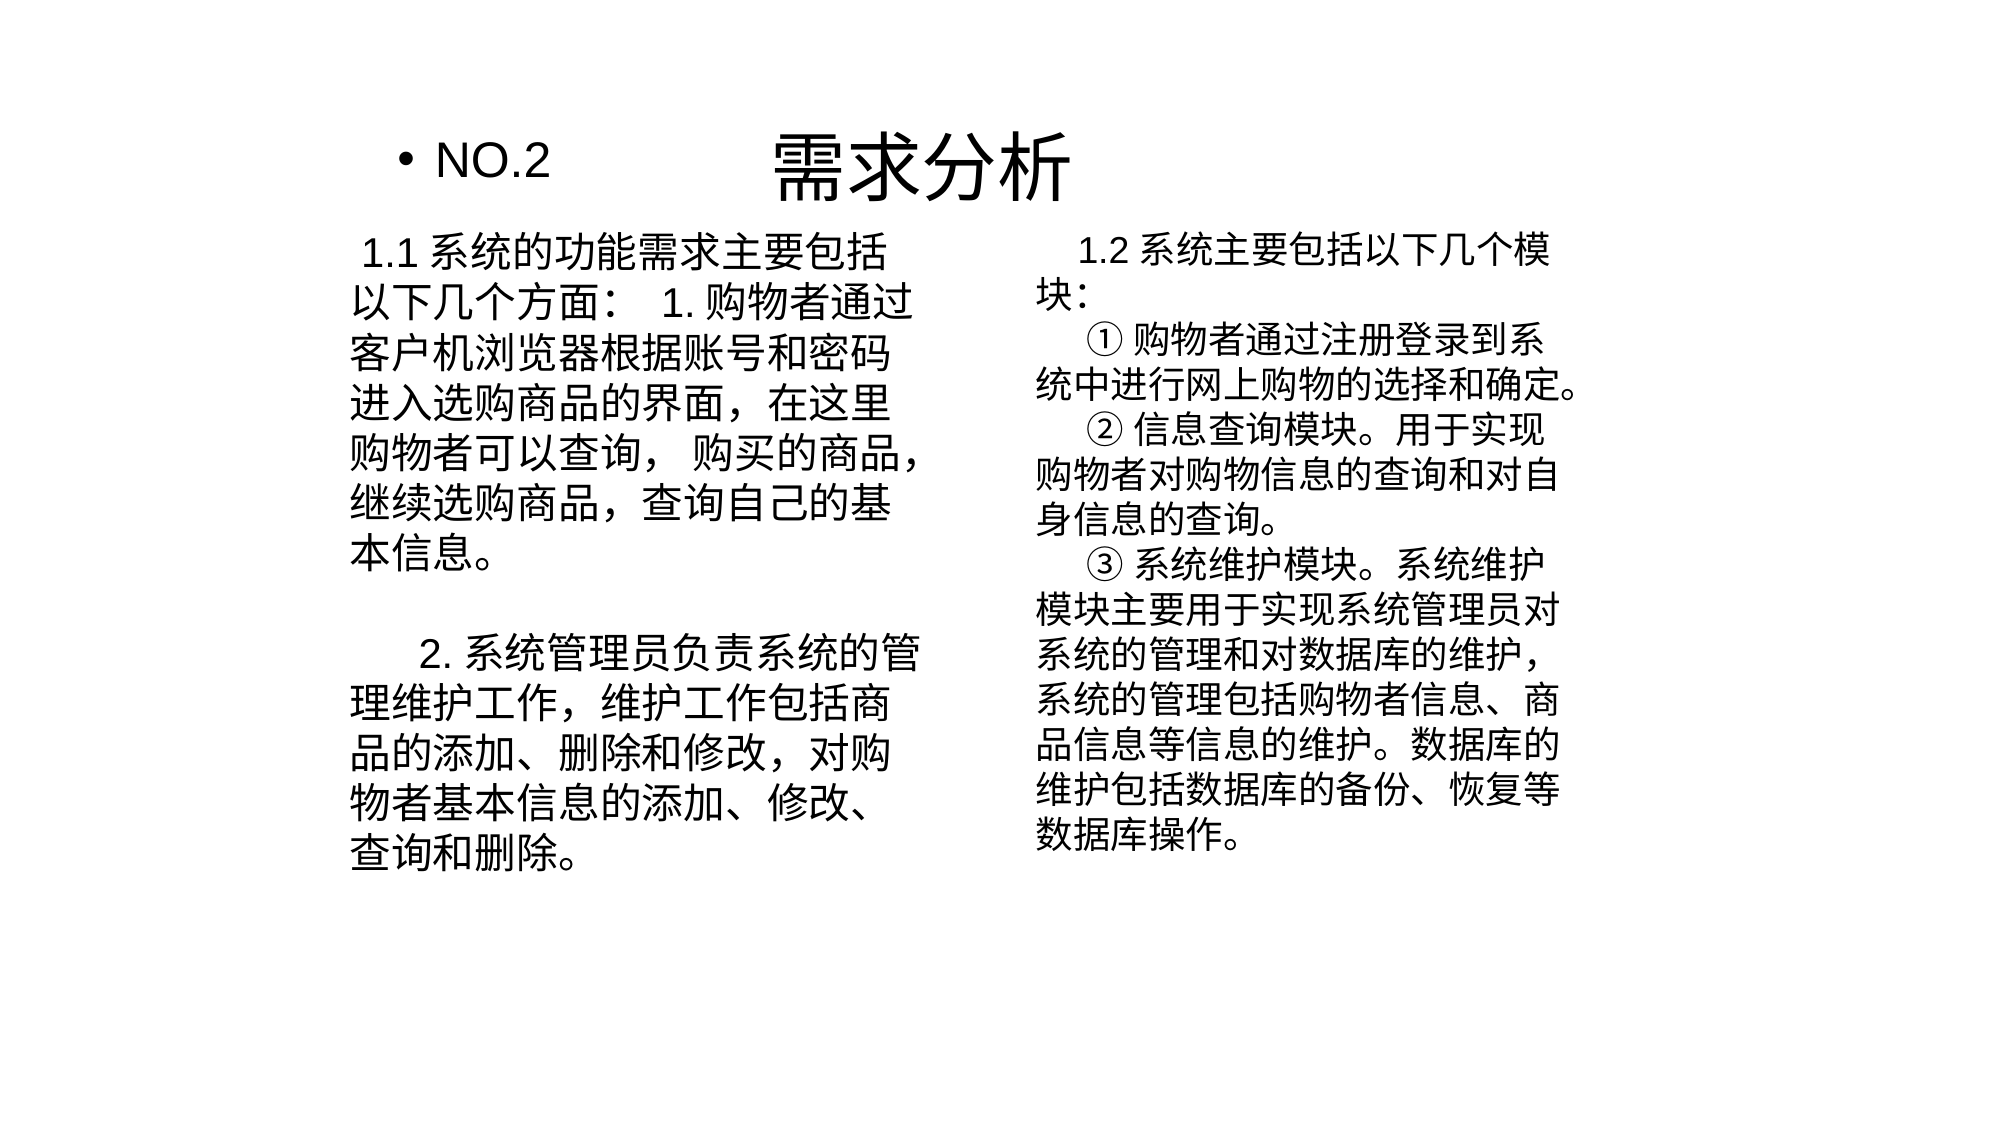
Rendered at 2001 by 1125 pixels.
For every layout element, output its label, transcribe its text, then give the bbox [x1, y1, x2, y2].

list NO.2 [382, 126, 755, 215]
title 需求分析 [755, 122, 1186, 219]
text_box 1.1系统的功能需求主要包括以下几个方面： 1.购物者通过客户机浏览器根据账号和密码进入选购商品的界面，在这里购物者可以查询， 购买的商品，继续选购商品，查询自己的基本信息。 2.系统管理员负责系统的管理维护工作，维护工作包括商品的添加、删除和修改，对购物者基本信息的添加、修改、查询和删除。 [334, 218, 944, 934]
text_box 1.2系统主要包括以下几个模块： ①购物者通过注册登录到系统中进行网上购物的选择和确定。 ②信息查询模块。用于实现购物者对购物信息的查询和对自身信息的查询。 ③系统维护模块。系统维护模块主要用于实现系统管理员对系统的管理和对数据库的维护，系统的管理包括购物者信息、商品信息等信息的维护。数据库的维护包括数据库的备份、恢复等数据库操作。 [1020, 218, 1589, 864]
